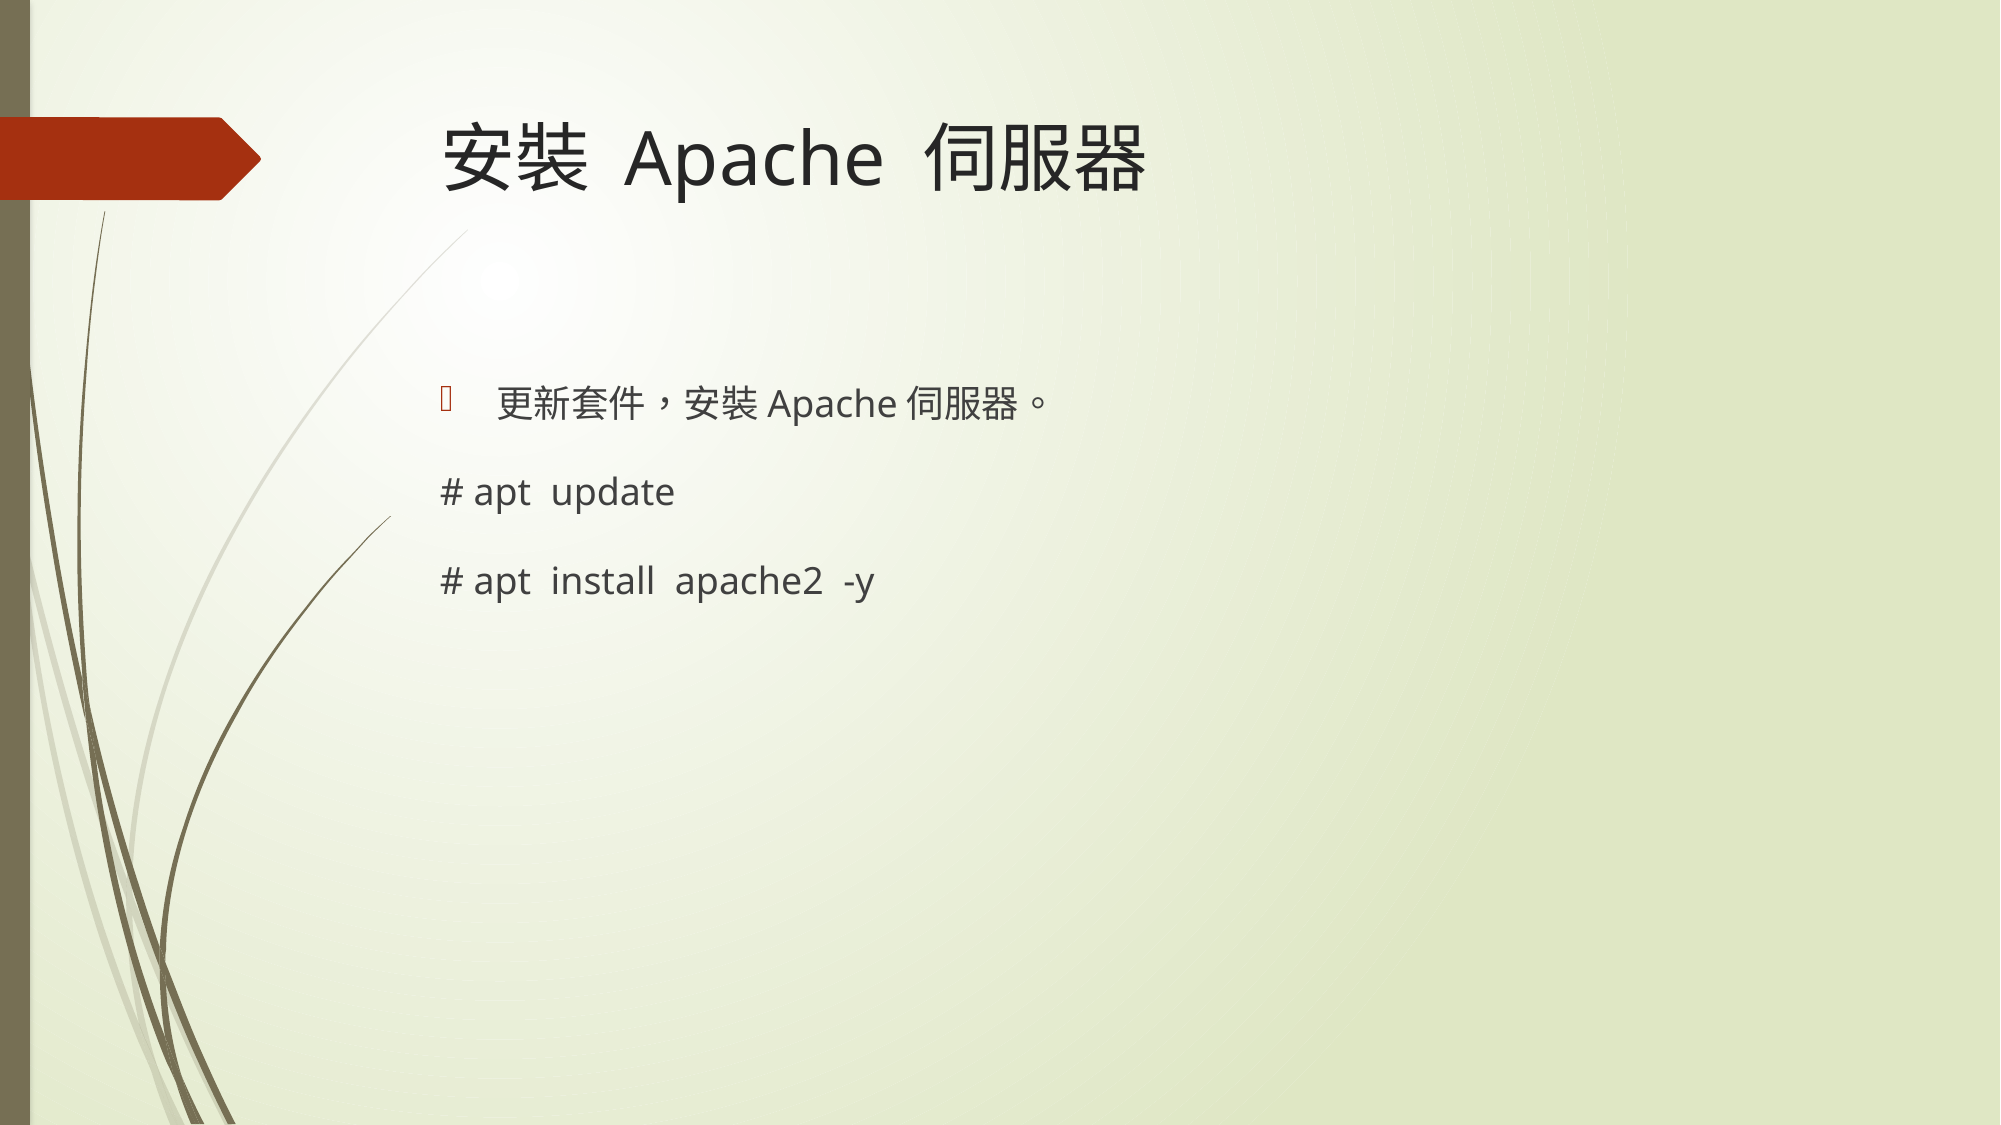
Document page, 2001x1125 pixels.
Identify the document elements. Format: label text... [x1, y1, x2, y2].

title 安裝 Apache 伺服器 [425, 102, 1888, 313]
list 更新套件，安裝Apache伺服器。 # apt update # apt install apache2 -y [424, 350, 1888, 970]
